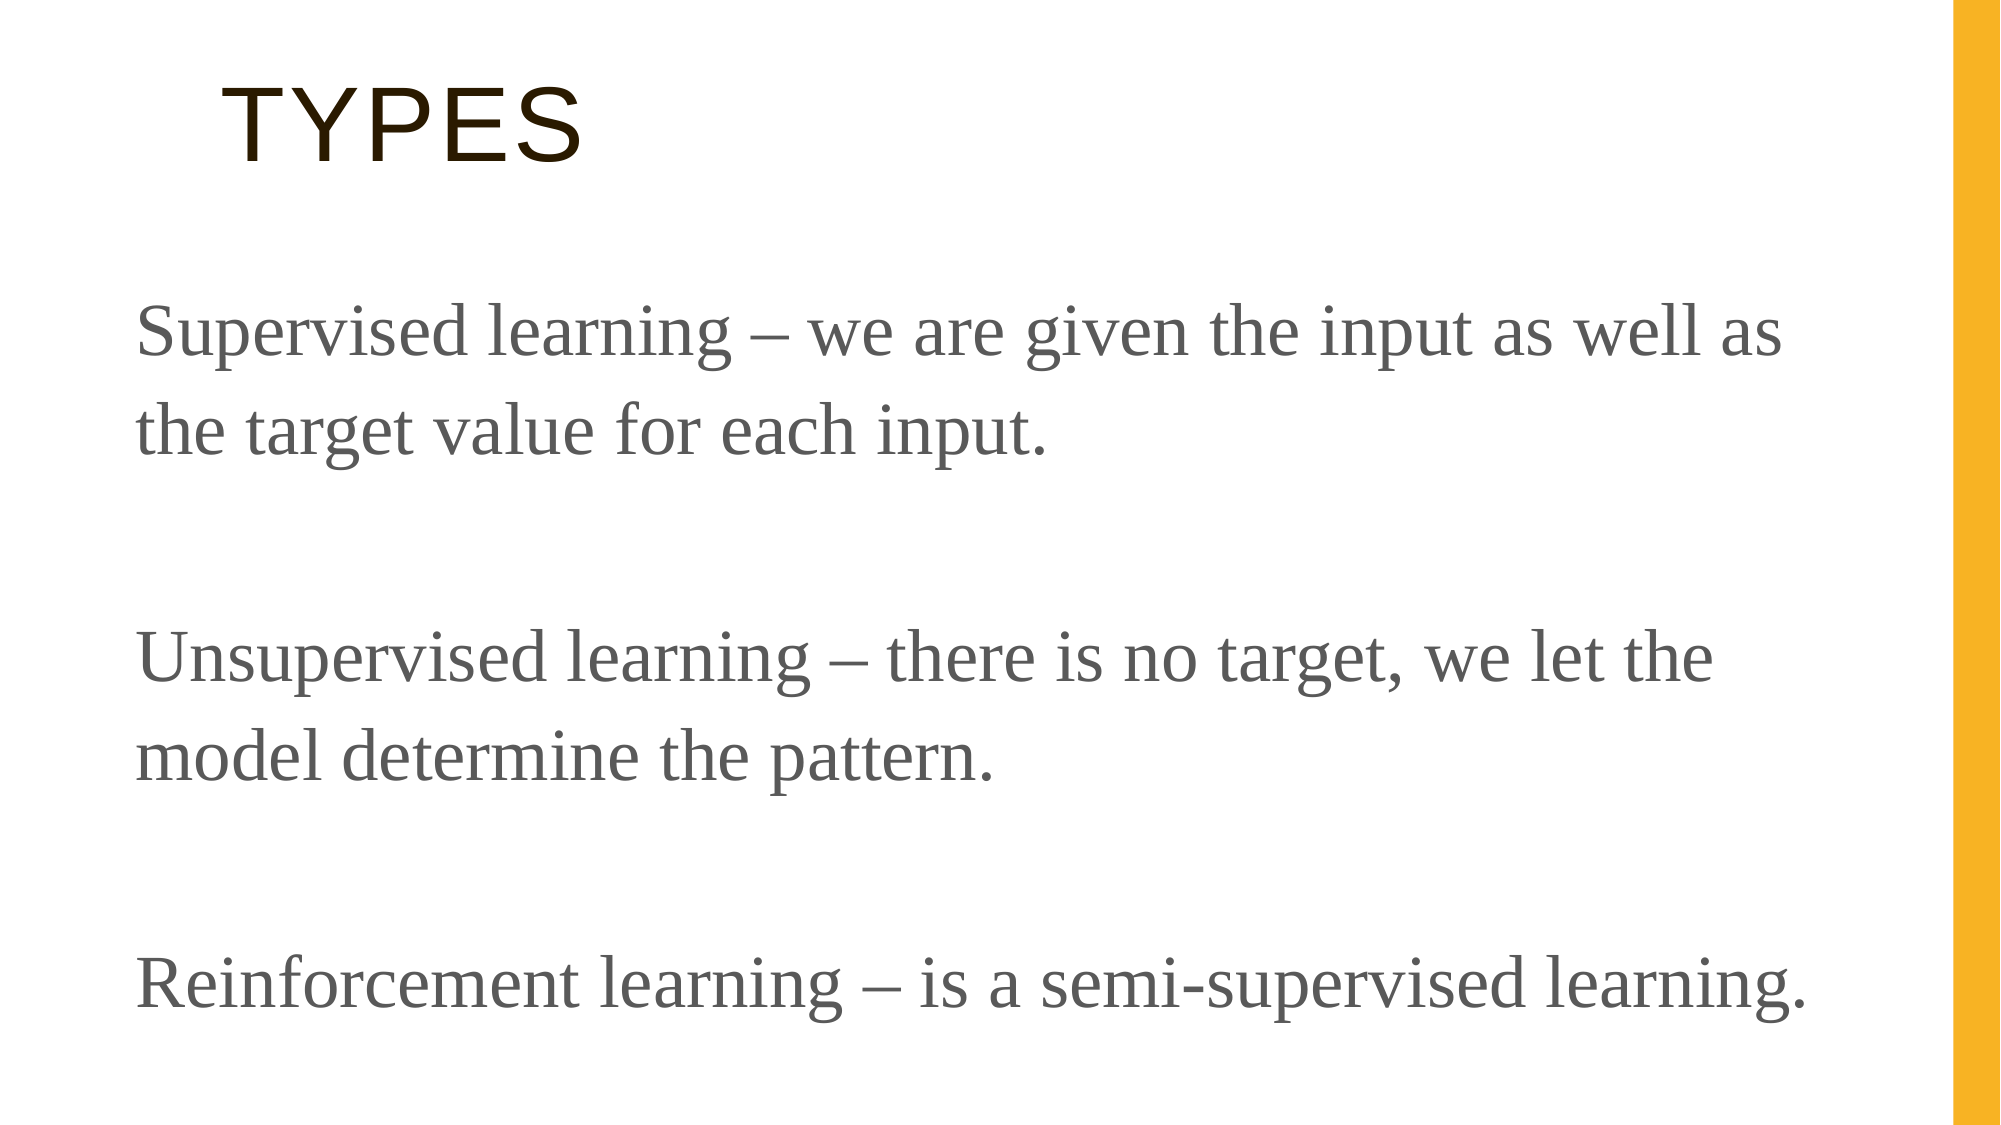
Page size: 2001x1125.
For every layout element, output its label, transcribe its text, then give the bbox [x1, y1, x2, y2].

title Types [205, 62, 1875, 220]
list Supervised learning – we are given the input as well as the target value for each input. Unsupervised learning – there is no target, we let the model determine the pattern. Reinforcement learning – is a semi-supervised learning. [120, 263, 1875, 1077]
